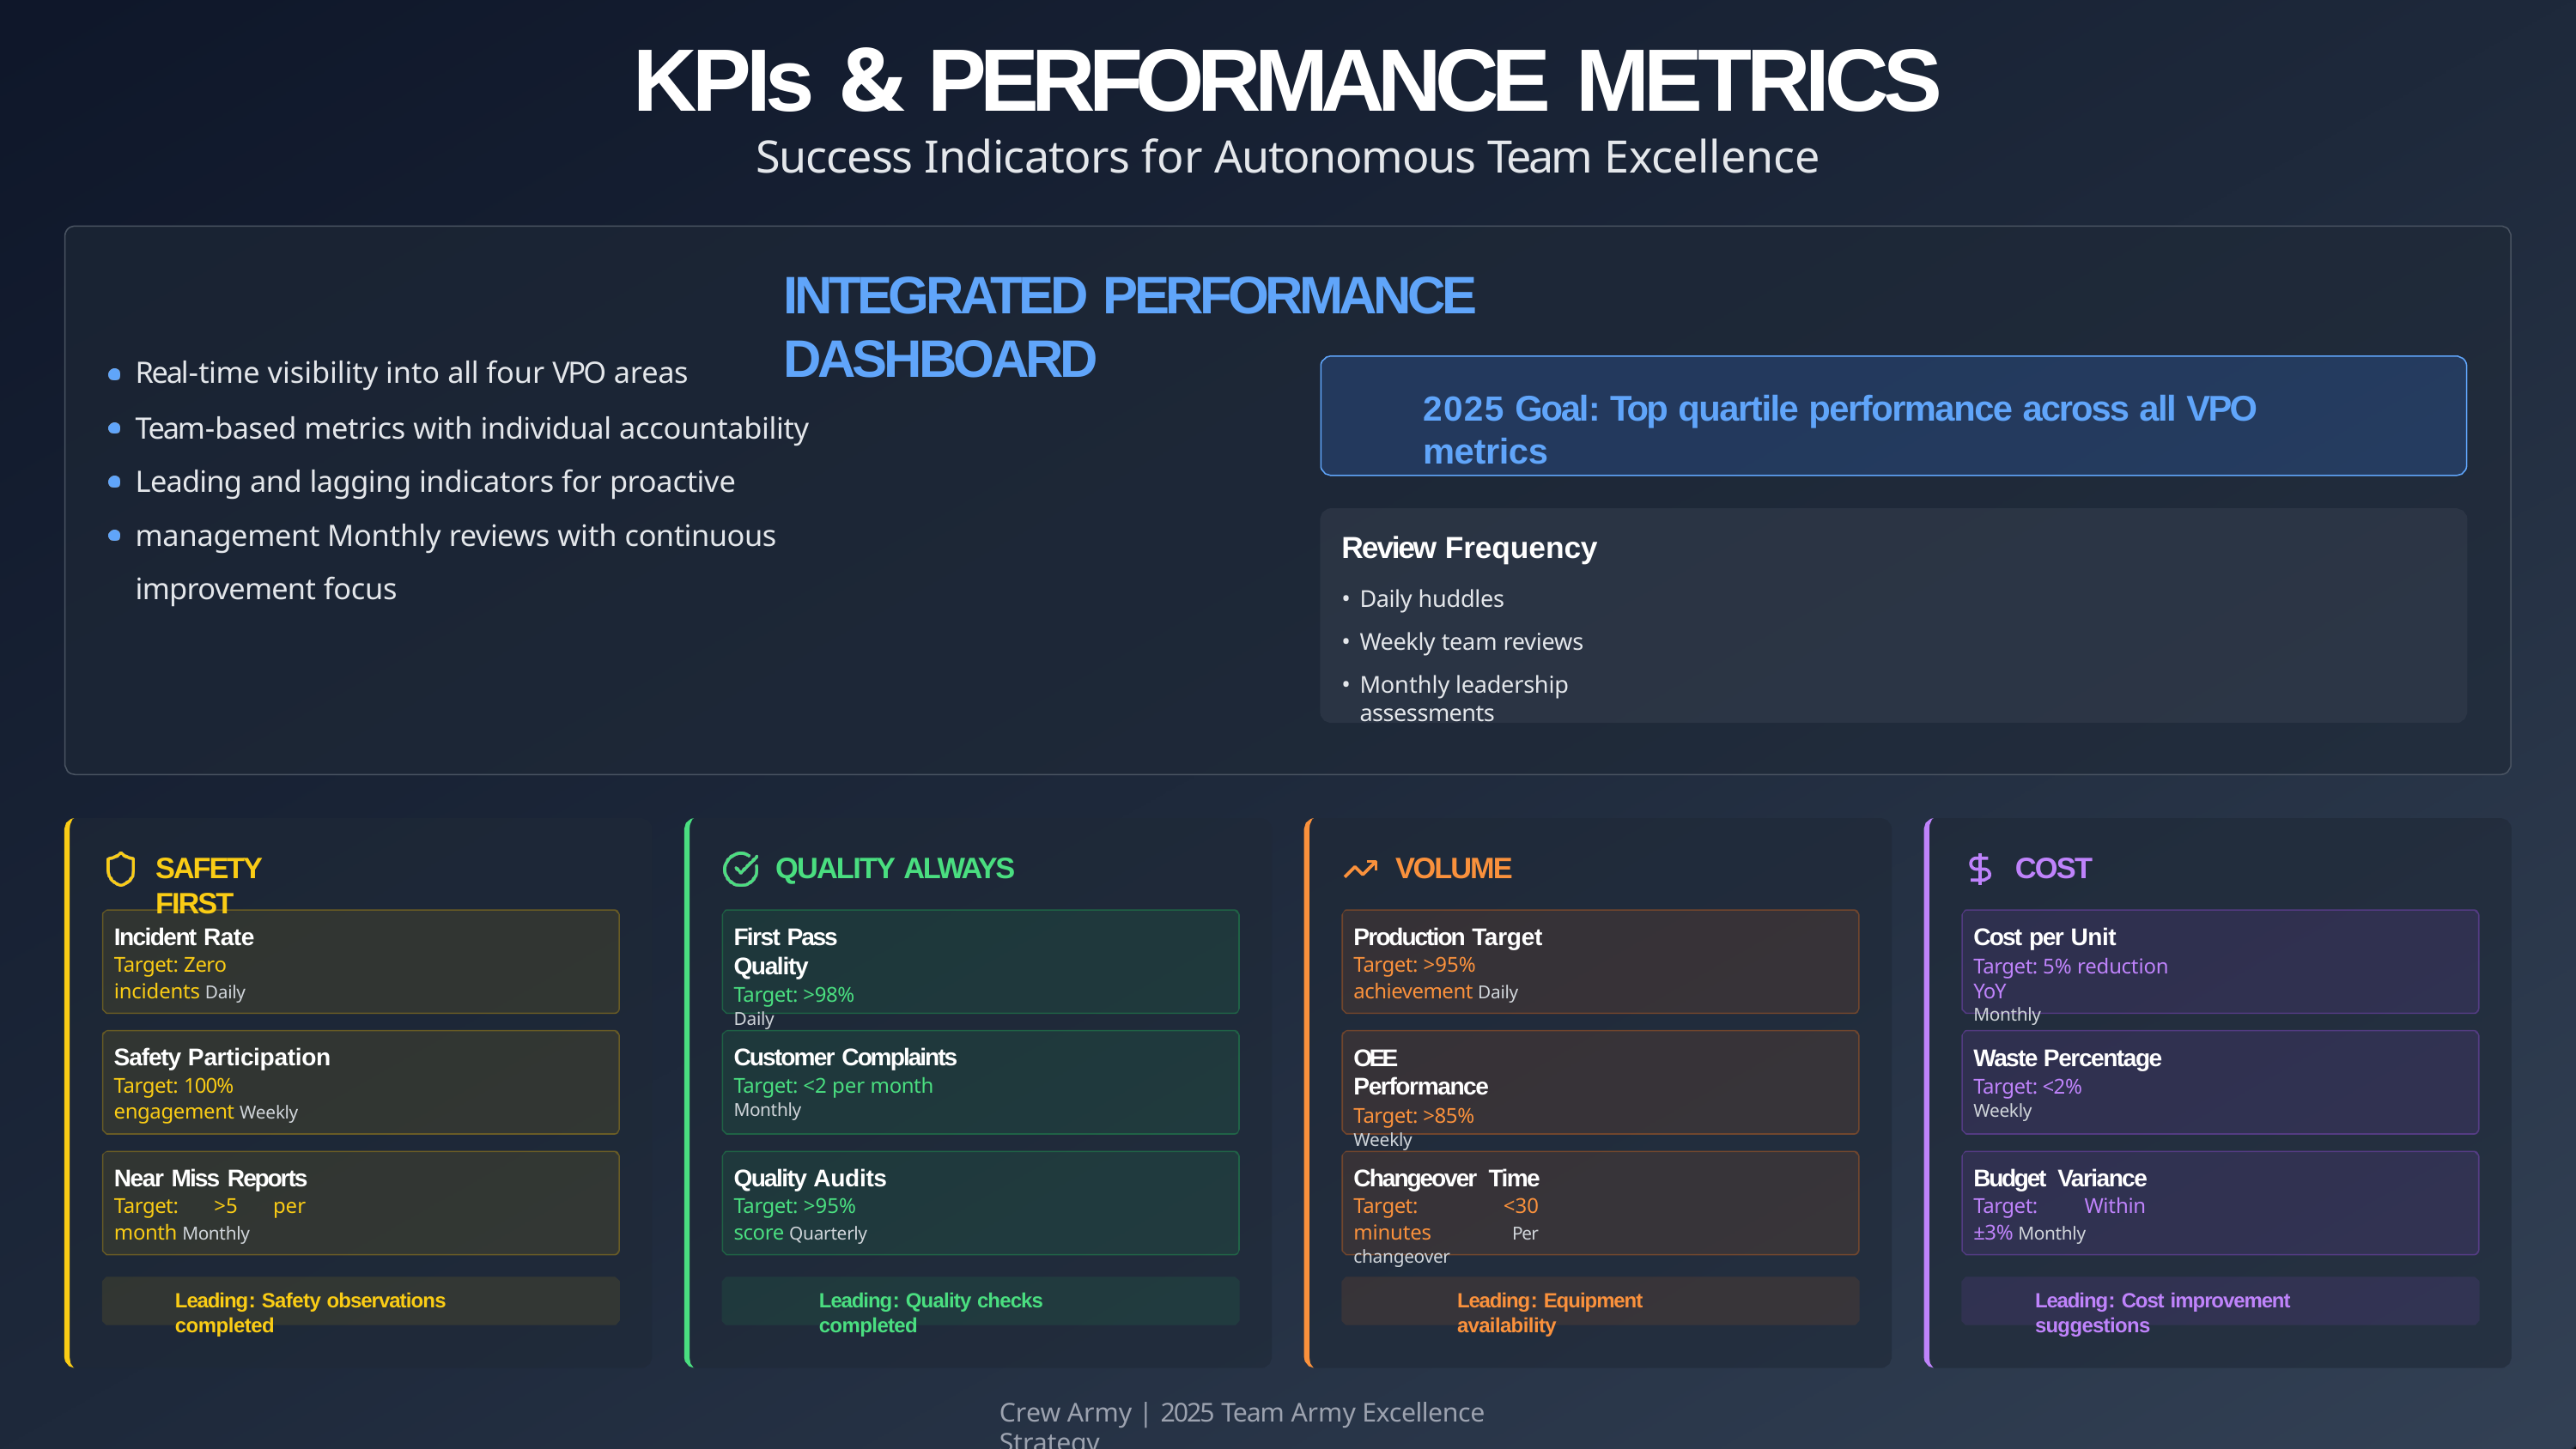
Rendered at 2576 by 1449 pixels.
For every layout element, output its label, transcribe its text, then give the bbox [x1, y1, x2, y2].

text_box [1303, 817, 1893, 1368]
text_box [64, 225, 2512, 776]
footer Crew Army | 2025 Team Army Excellence Strategy [997, 1380, 1579, 1449]
title KPIs & PERFORMANCE METRICS Success Indicators for Autonomous Team Excellence [253, 0, 2322, 223]
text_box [1923, 817, 2512, 1368]
picture [0, 0, 2576, 1449]
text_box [108, 355, 2468, 724]
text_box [683, 817, 1273, 1368]
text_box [64, 817, 653, 1368]
